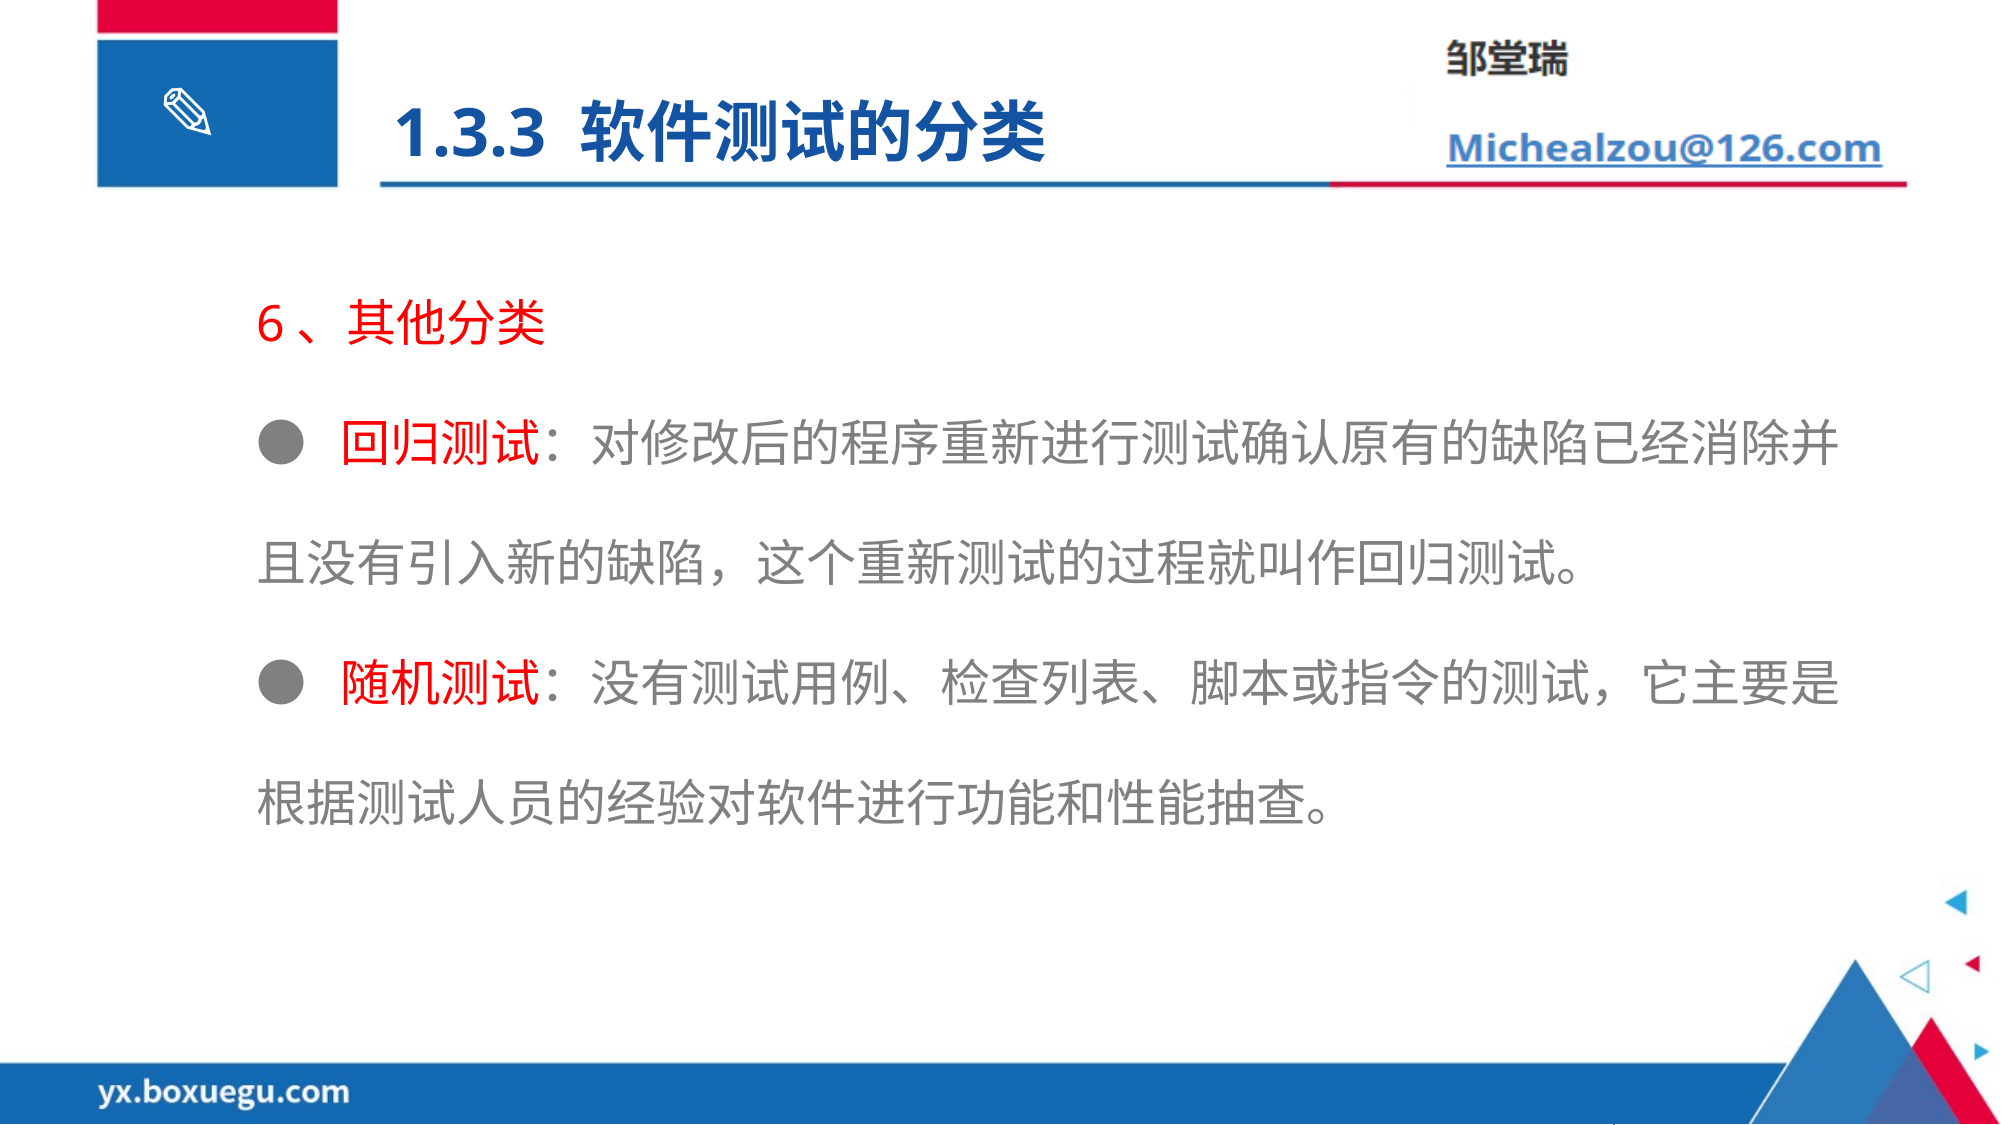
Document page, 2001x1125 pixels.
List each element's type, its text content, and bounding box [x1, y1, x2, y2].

text_box 6、其他分类 ● 回归测试：对修改后的程序重新进行测试确认原有的缺陷已经消除并且没有引入新的缺陷，这个重新测试的过程就叫作回归测试。 ● 随机测试：没有测试用例、检查列表、脚本或指令的测试，它主要是根据测试人员的经验对软件进行功能和性能抽查。 [241, 223, 1889, 862]
picture [0, 0, 2000, 1124]
text_box 1.3.3 软件测试的分类 [379, 82, 1339, 177]
